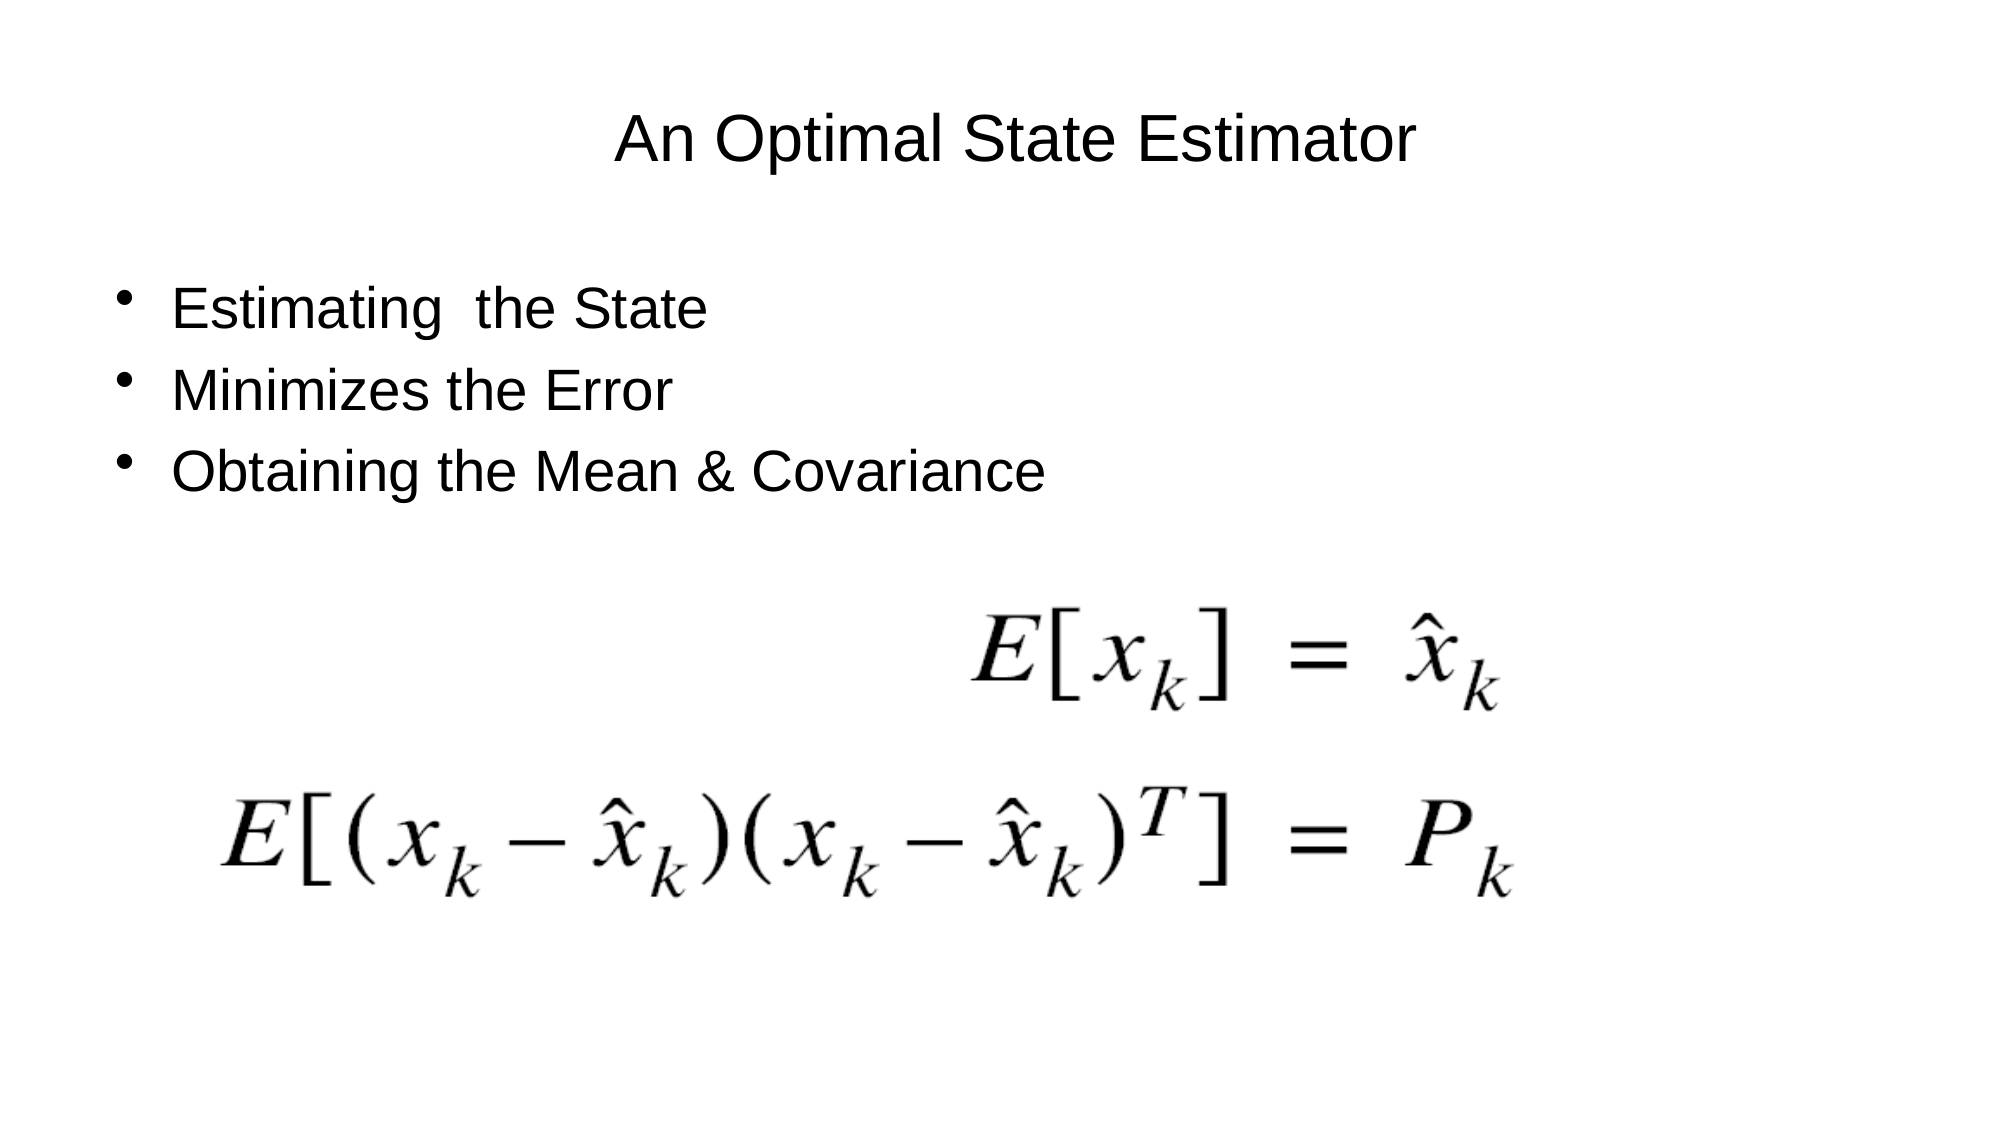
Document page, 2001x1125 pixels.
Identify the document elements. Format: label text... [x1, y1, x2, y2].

list Estimating the State Minimizes the Error Obtaining the Mean & Covariance [99, 262, 1712, 1005]
picture [166, 549, 1530, 944]
title An Optimal State Estimator [99, 45, 1934, 225]
